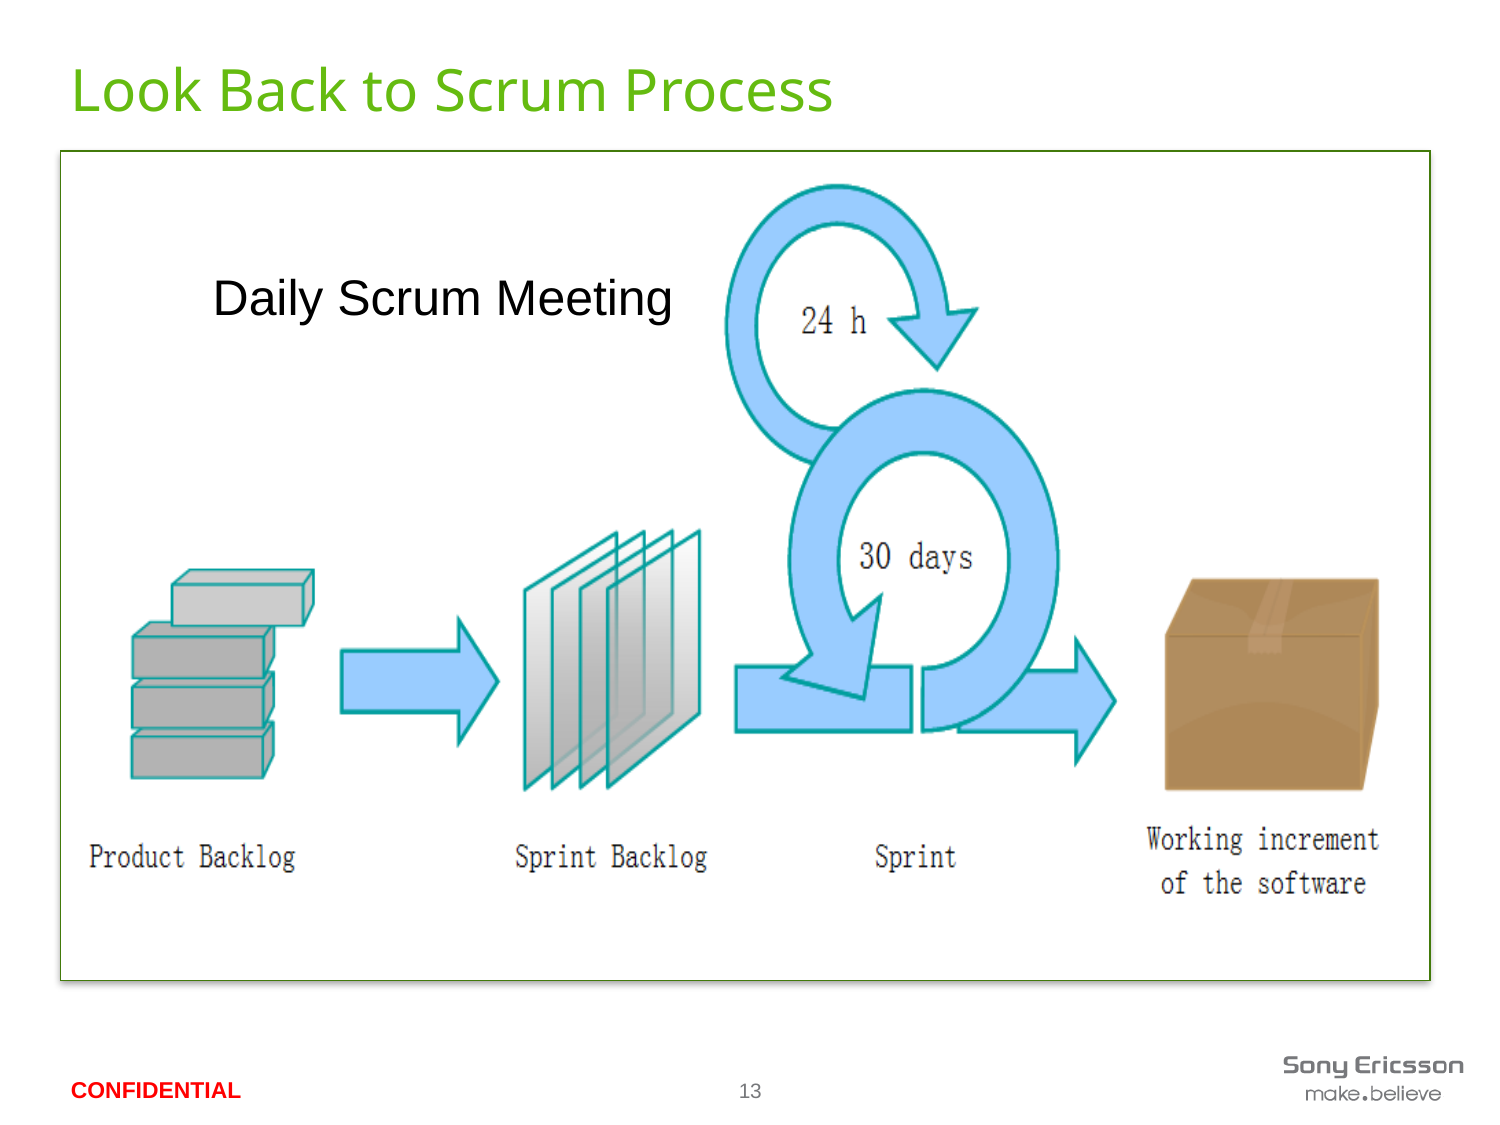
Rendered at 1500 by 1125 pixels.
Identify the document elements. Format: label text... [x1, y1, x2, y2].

title Look Back to Scrum Process [70, 52, 1430, 139]
picture [61, 151, 1430, 981]
picture [1253, 1010, 1493, 1125]
